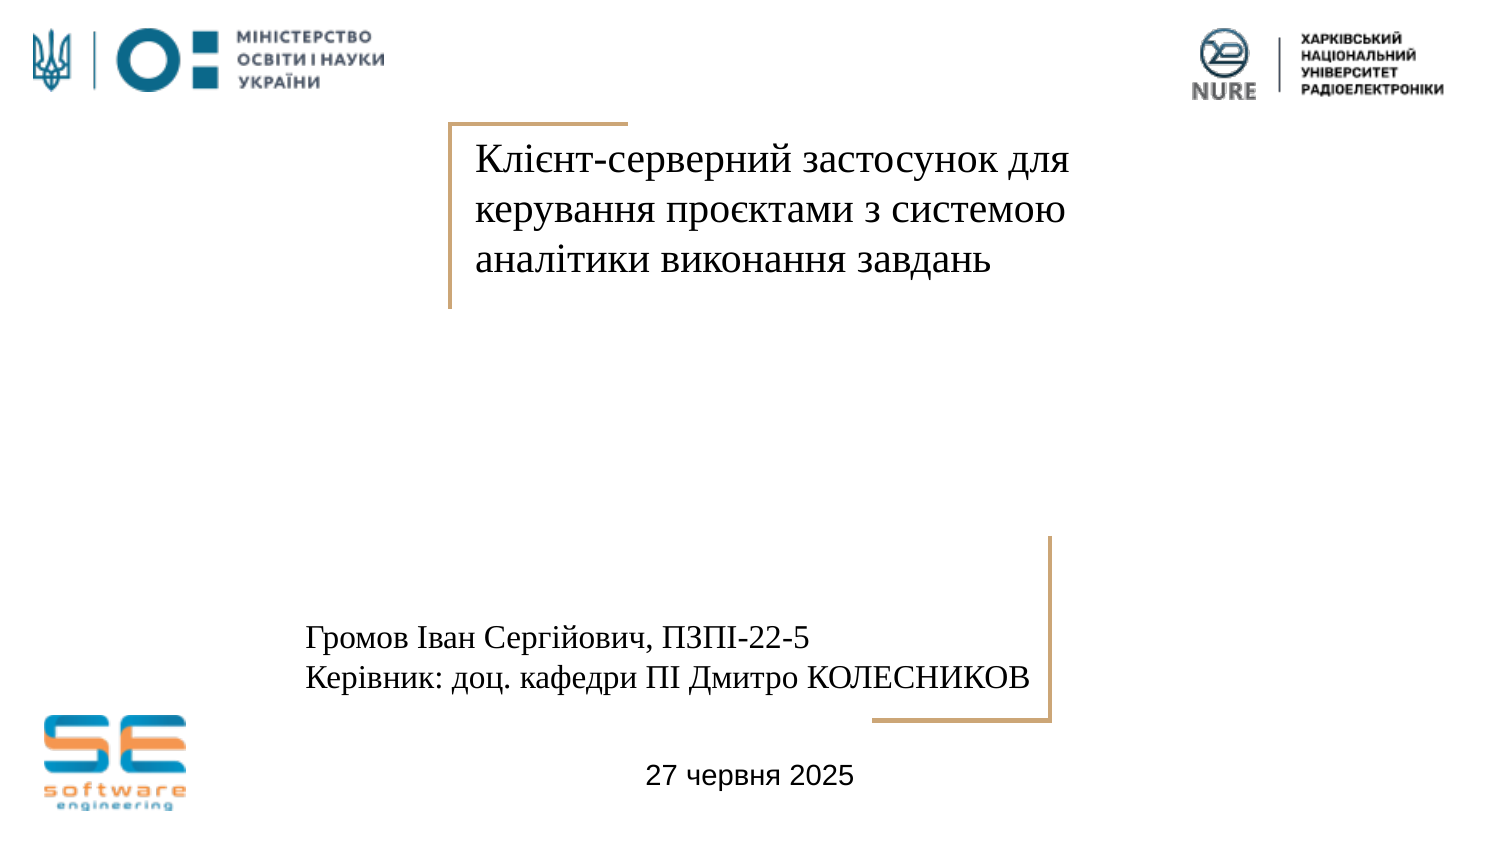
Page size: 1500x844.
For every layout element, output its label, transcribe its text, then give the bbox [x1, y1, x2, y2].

picture [33, 27, 384, 93]
title Клієнт-серверний застосунок для керування проєктами з системою аналітики виконання завдань [460, 132, 1181, 297]
picture [1159, 27, 1476, 101]
subtitle Громов Іван Сергійович, ПЗПІ-22-5 Керівник: доц. кафедри ПІ Дмитро КОЛЕСНИКОВ [290, 547, 1125, 800]
picture [43, 714, 186, 811]
text_box 27 червня 2025 [374, 748, 1125, 799]
